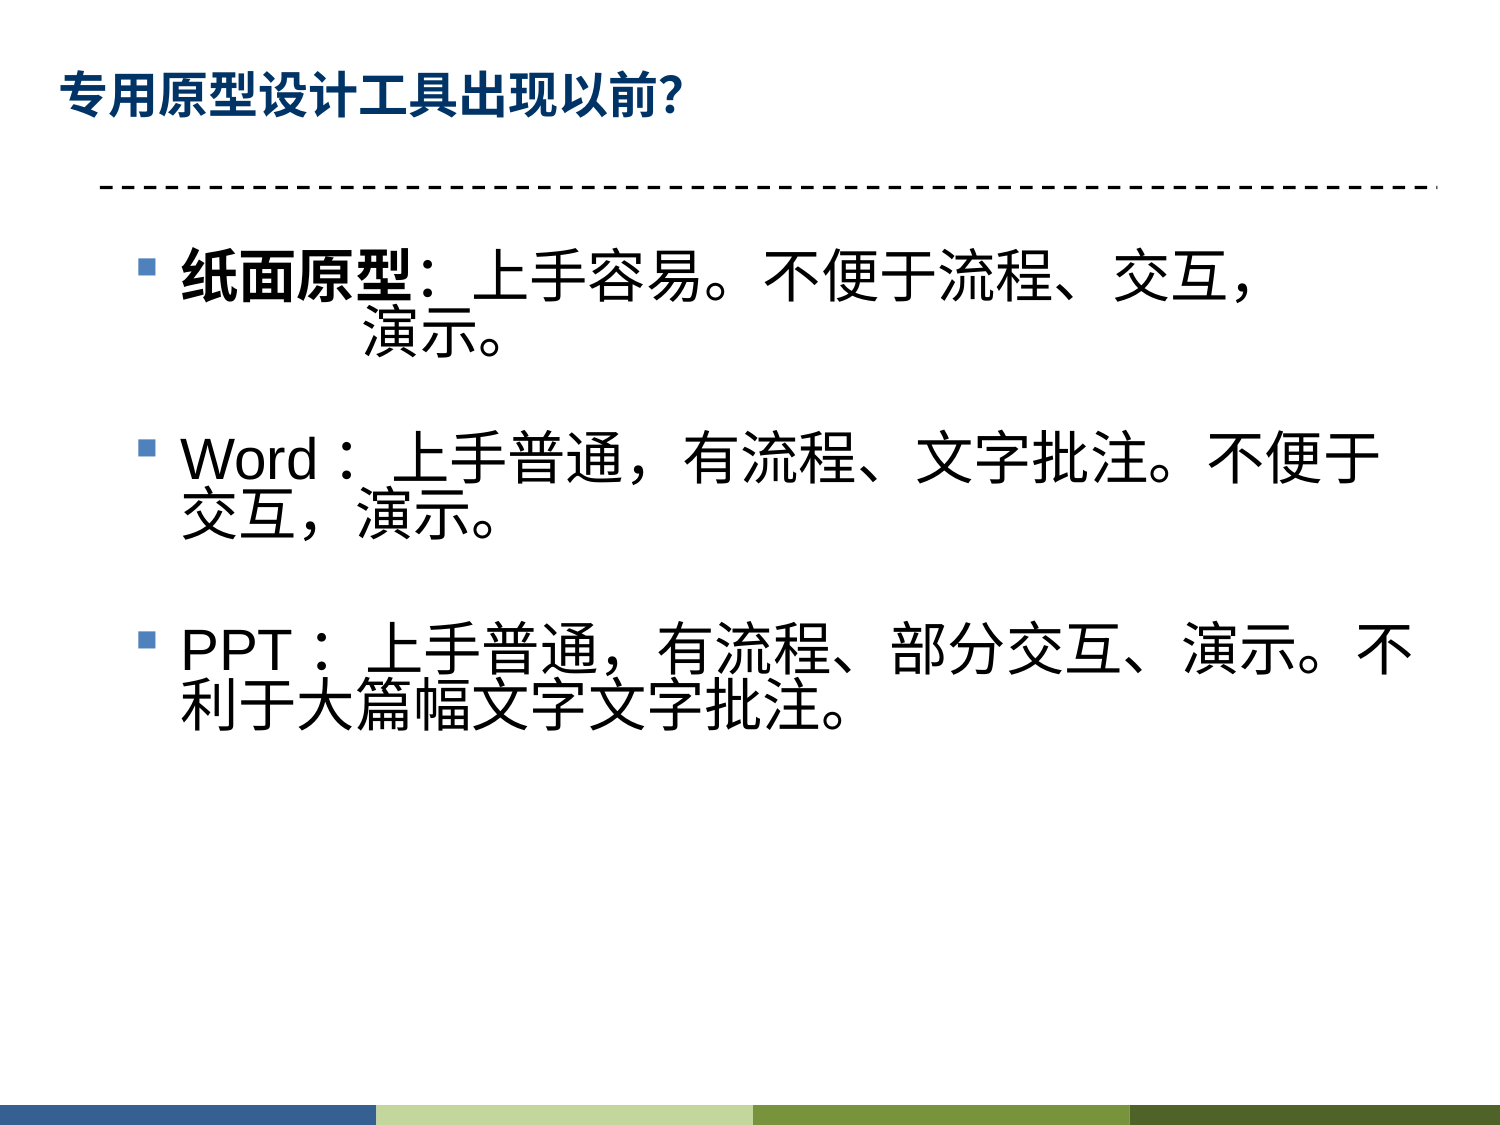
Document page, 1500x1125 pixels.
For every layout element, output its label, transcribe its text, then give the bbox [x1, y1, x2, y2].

title 专用原型设计工具出现以前？ [43, 24, 1469, 163]
text_box 纸面原型：上手容易。不便于流程、交互， 演示。 Word：上手普通，有流程、文字批注。不便于交互，演示。 PPT：上手普通，有流程、部分交互、演示。不利于大篇幅文字文字批注。 [43, 245, 1448, 988]
